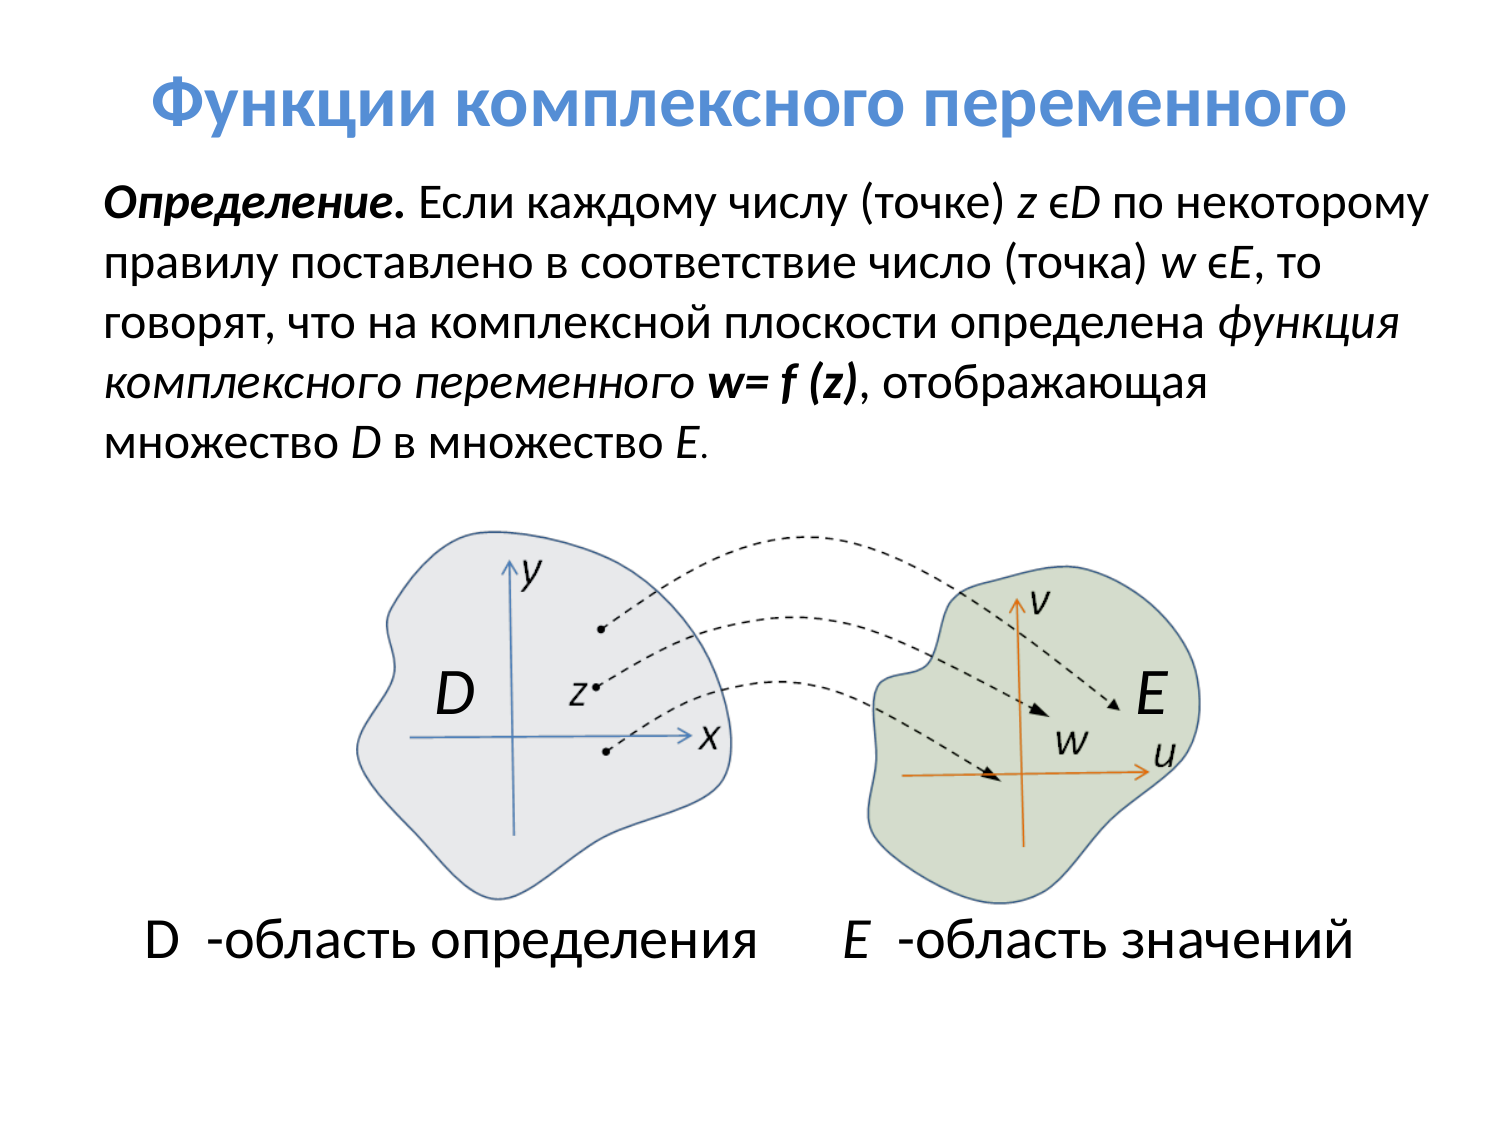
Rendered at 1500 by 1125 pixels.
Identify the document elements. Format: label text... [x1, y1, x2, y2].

text_box Определение. Если каждому числу (точке) z ϵD по некоторому правилу поставлено в соответствие число (точка) w ϵE, то говорят, что на комплексной плоскости определена функция комплексного переменного w= f (z), отображающая множество D в множество E. D E [88, 160, 1447, 736]
title Функции комплексного переменного [75, 45, 1425, 149]
text_box D -область определения [76, 893, 798, 978]
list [356, 526, 1202, 906]
text_box E -область значений [814, 893, 1412, 978]
